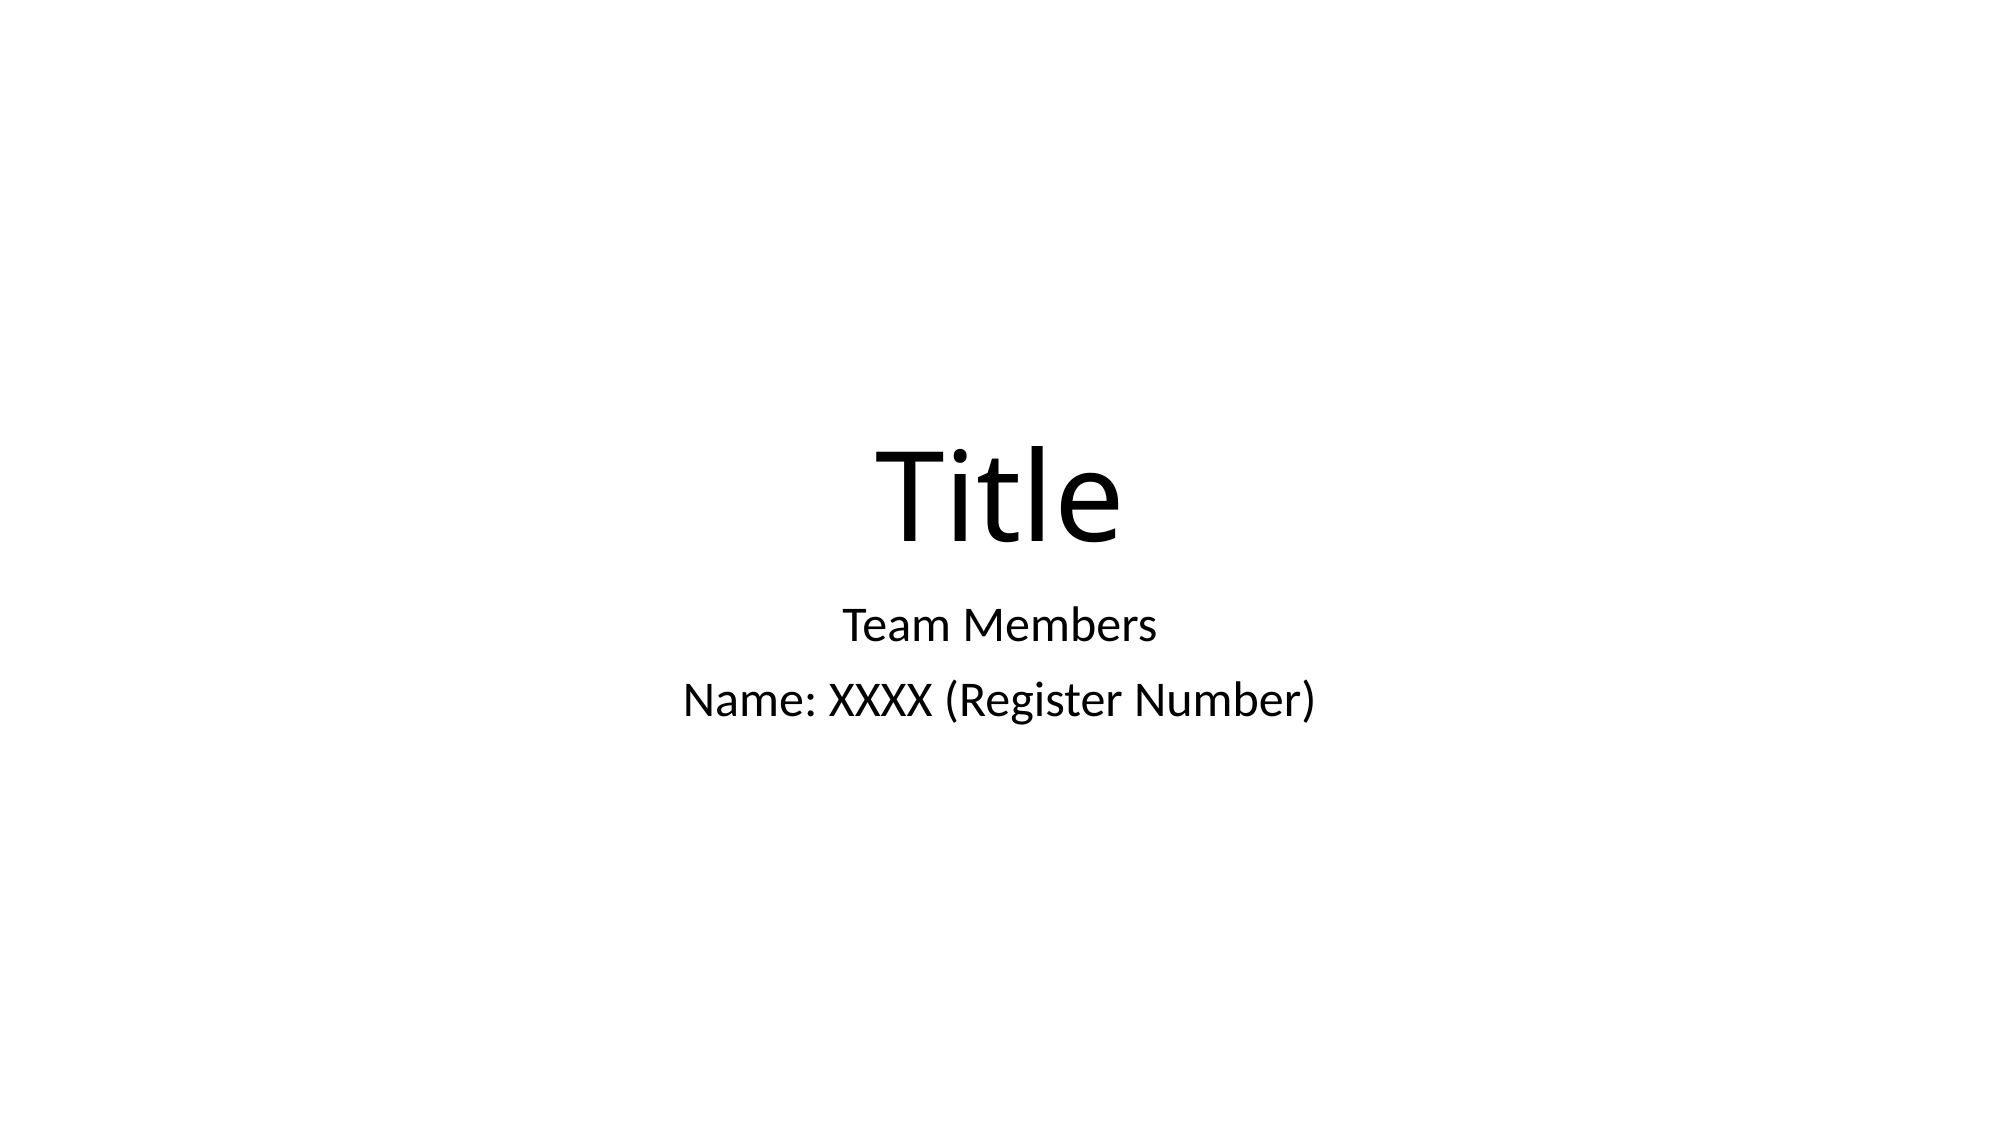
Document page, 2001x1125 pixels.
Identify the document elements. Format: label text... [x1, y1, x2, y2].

subtitle Team Members Name: XXXX (Register Number) [249, 590, 1750, 863]
title Title [249, 184, 1750, 576]
